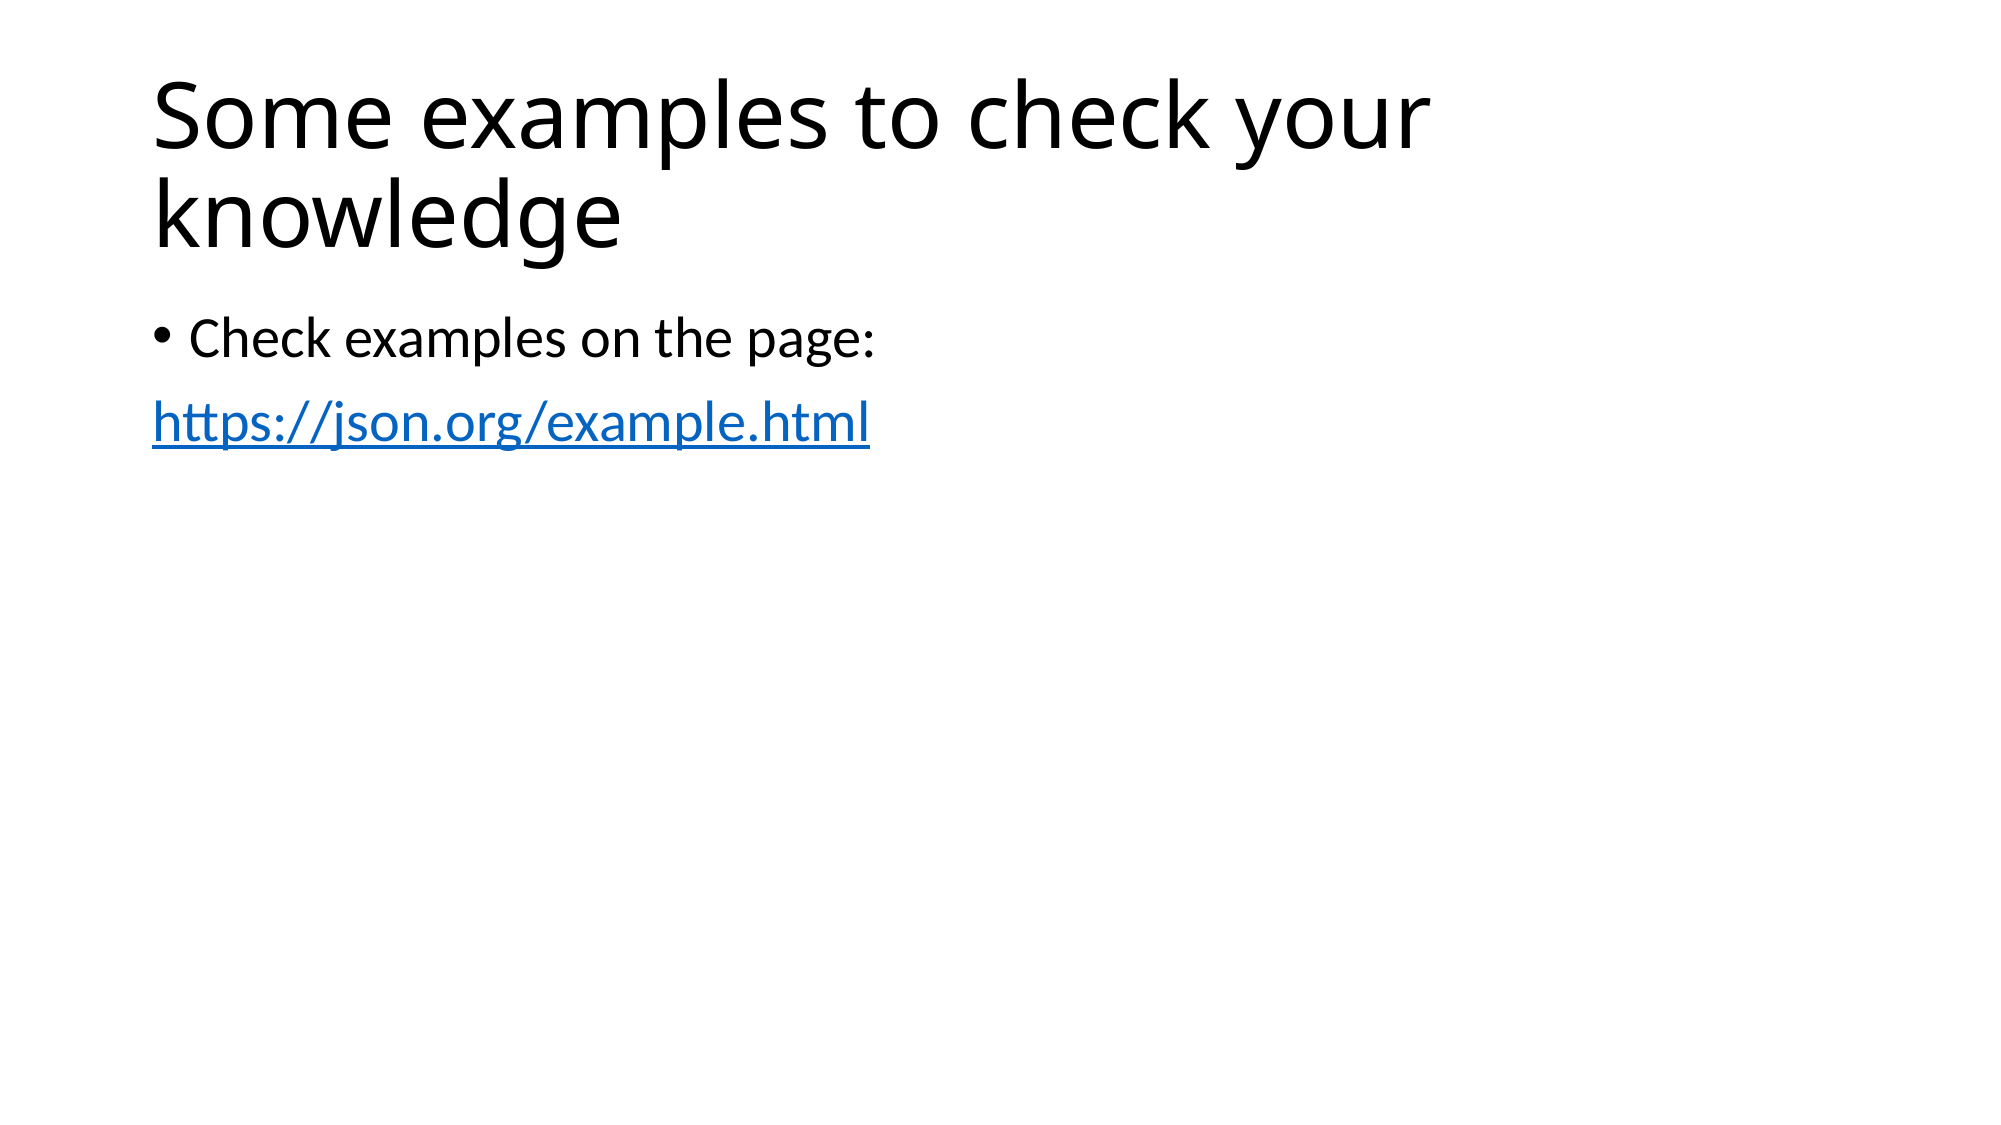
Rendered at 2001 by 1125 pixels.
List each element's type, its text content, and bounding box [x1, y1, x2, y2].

list Check examples on the page: https://json.org/example.html [137, 299, 1863, 1014]
title Some examples to check your knowledge [137, 59, 1863, 278]
